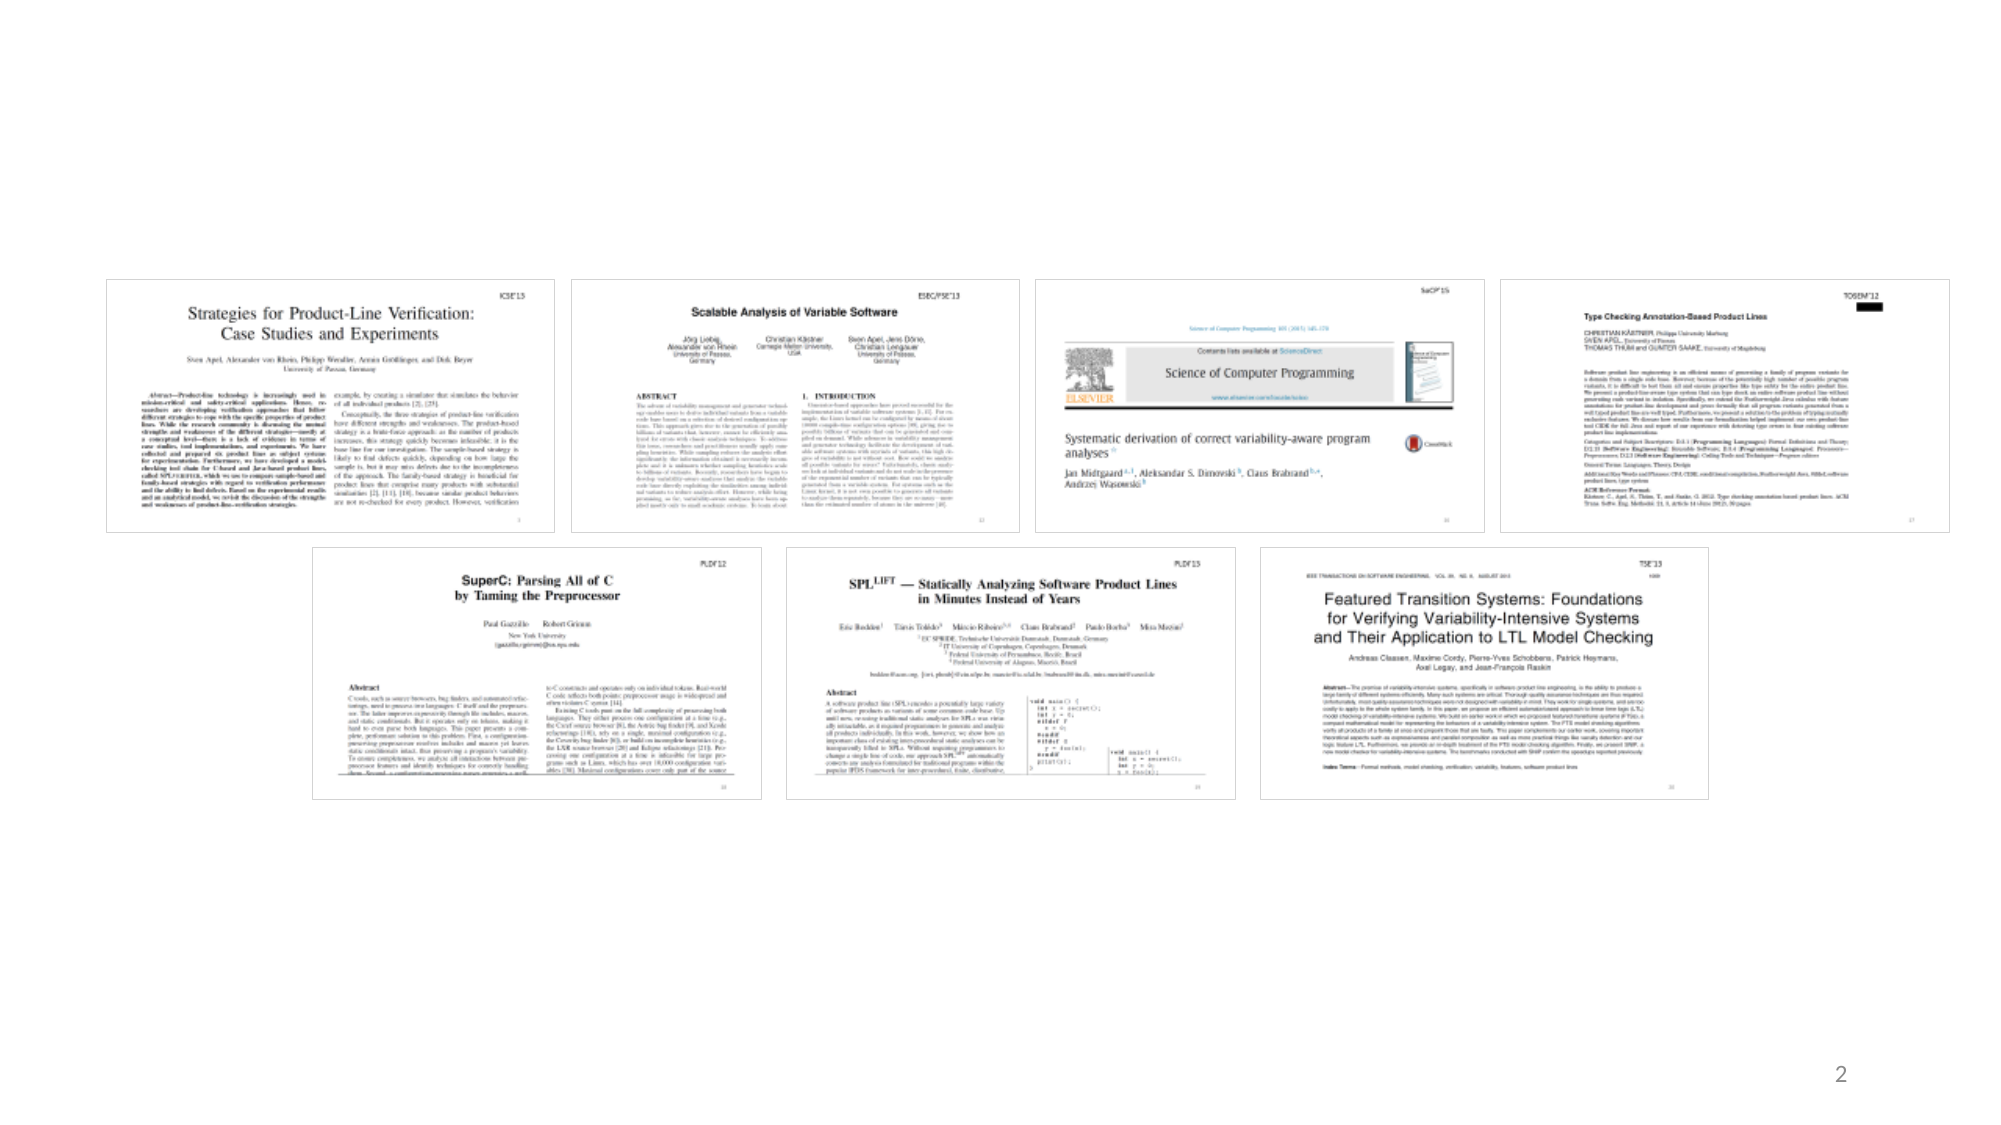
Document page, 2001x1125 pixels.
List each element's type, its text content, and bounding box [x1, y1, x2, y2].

picture [1501, 280, 1949, 532]
picture [1036, 280, 1484, 532]
picture [313, 548, 761, 799]
slide_number 2 [1412, 1042, 1863, 1103]
picture [1261, 548, 1708, 799]
picture [107, 280, 554, 532]
picture [572, 280, 1019, 532]
picture [787, 548, 1235, 799]
